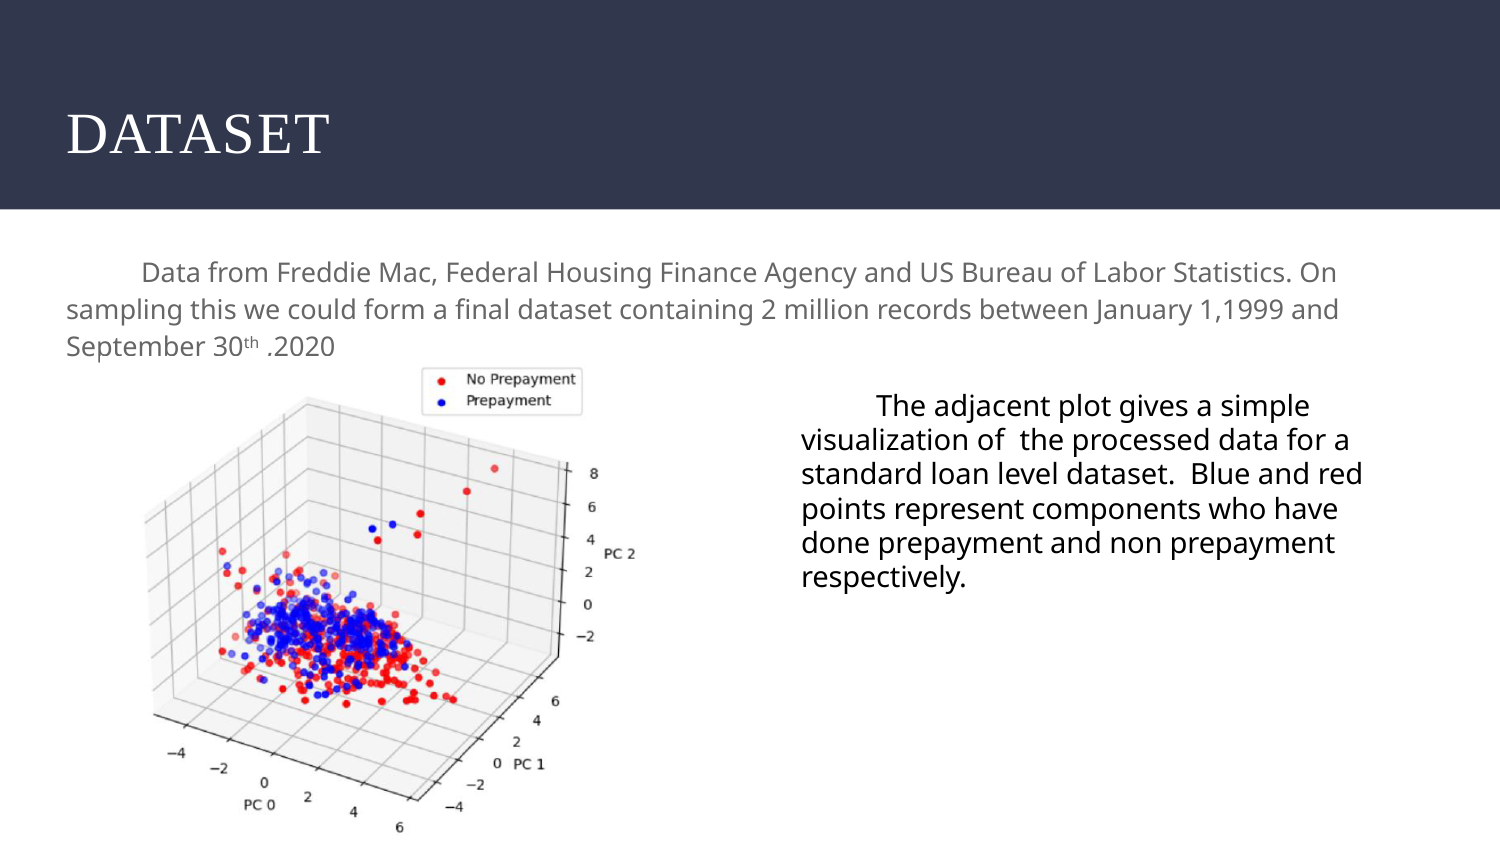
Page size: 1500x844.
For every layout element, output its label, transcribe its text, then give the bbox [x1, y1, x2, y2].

text_box Data from Freddie Mac, Federal Housing Finance Agency and US Bureau of Labor Statistics. On sampling this we could form a final dataset containing 2 million records between January 1,1999 and September 30th ,2020 The adjacent plot gives a simple visualization of the processed data for a standard loan level dataset. Blue and red points represent components who have done prepayment and non prepayment respectively. [64, 247, 1400, 594]
picture [100, 356, 643, 844]
title DATASET [64, 93, 347, 236]
